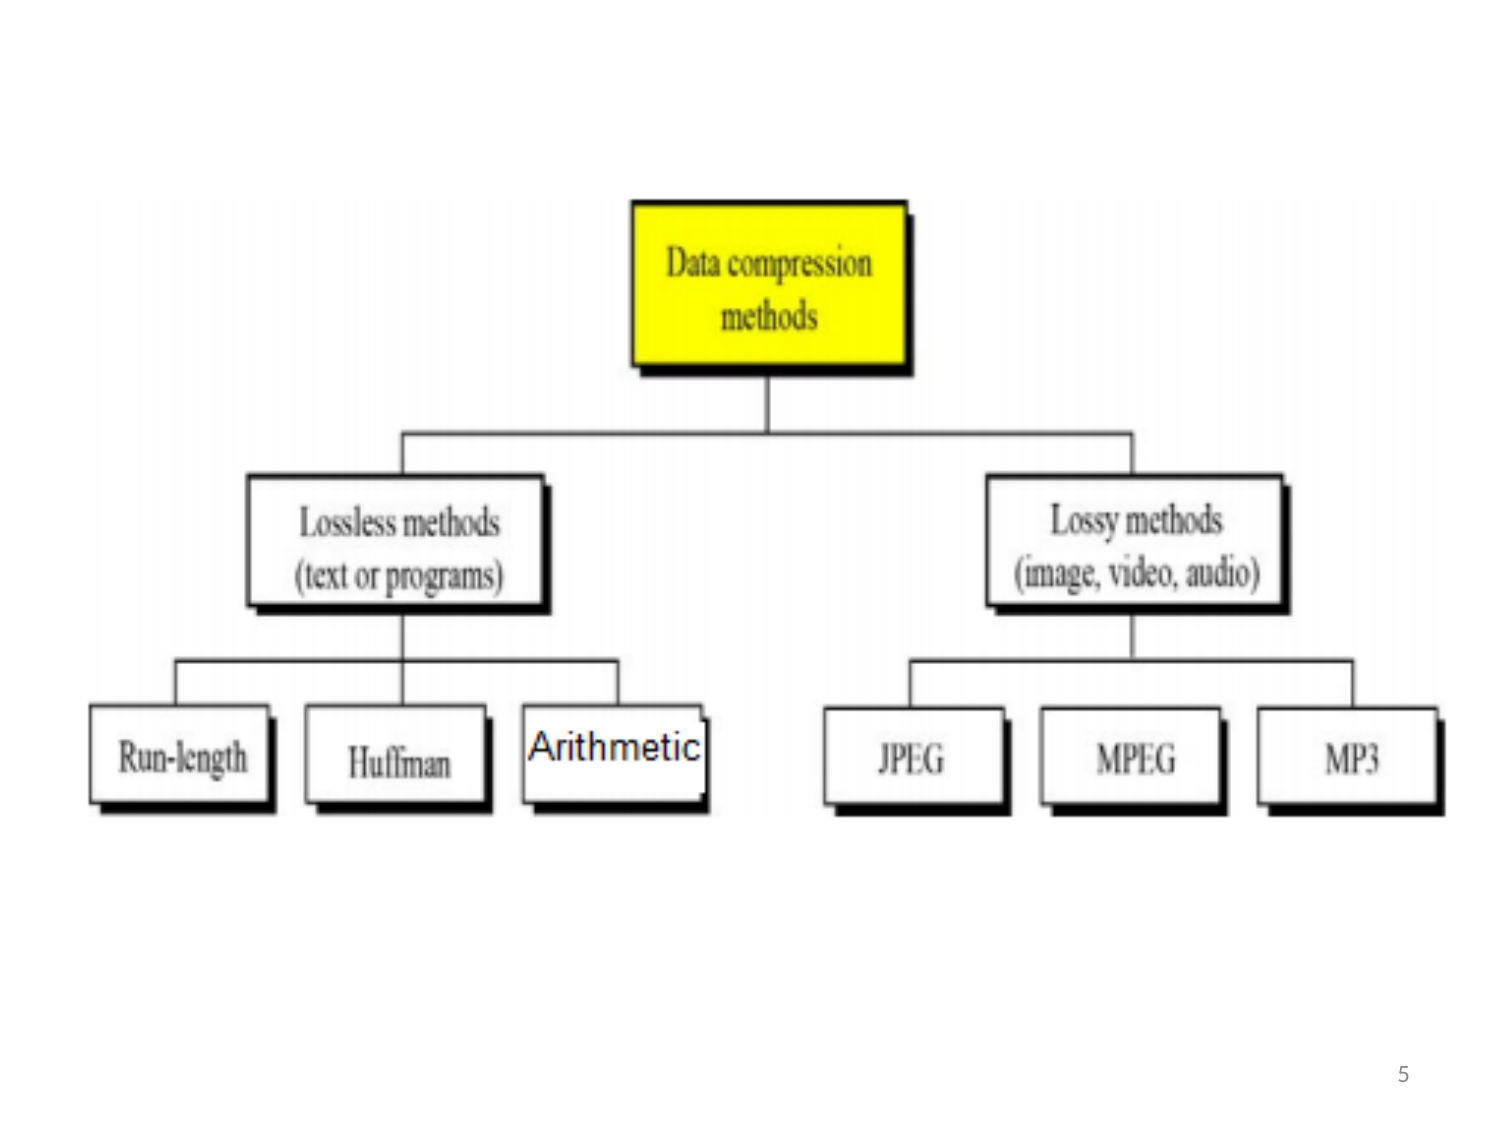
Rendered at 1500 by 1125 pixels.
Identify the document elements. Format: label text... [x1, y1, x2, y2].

slide_number 5 [1074, 1042, 1425, 1103]
picture [74, 174, 1464, 851]
